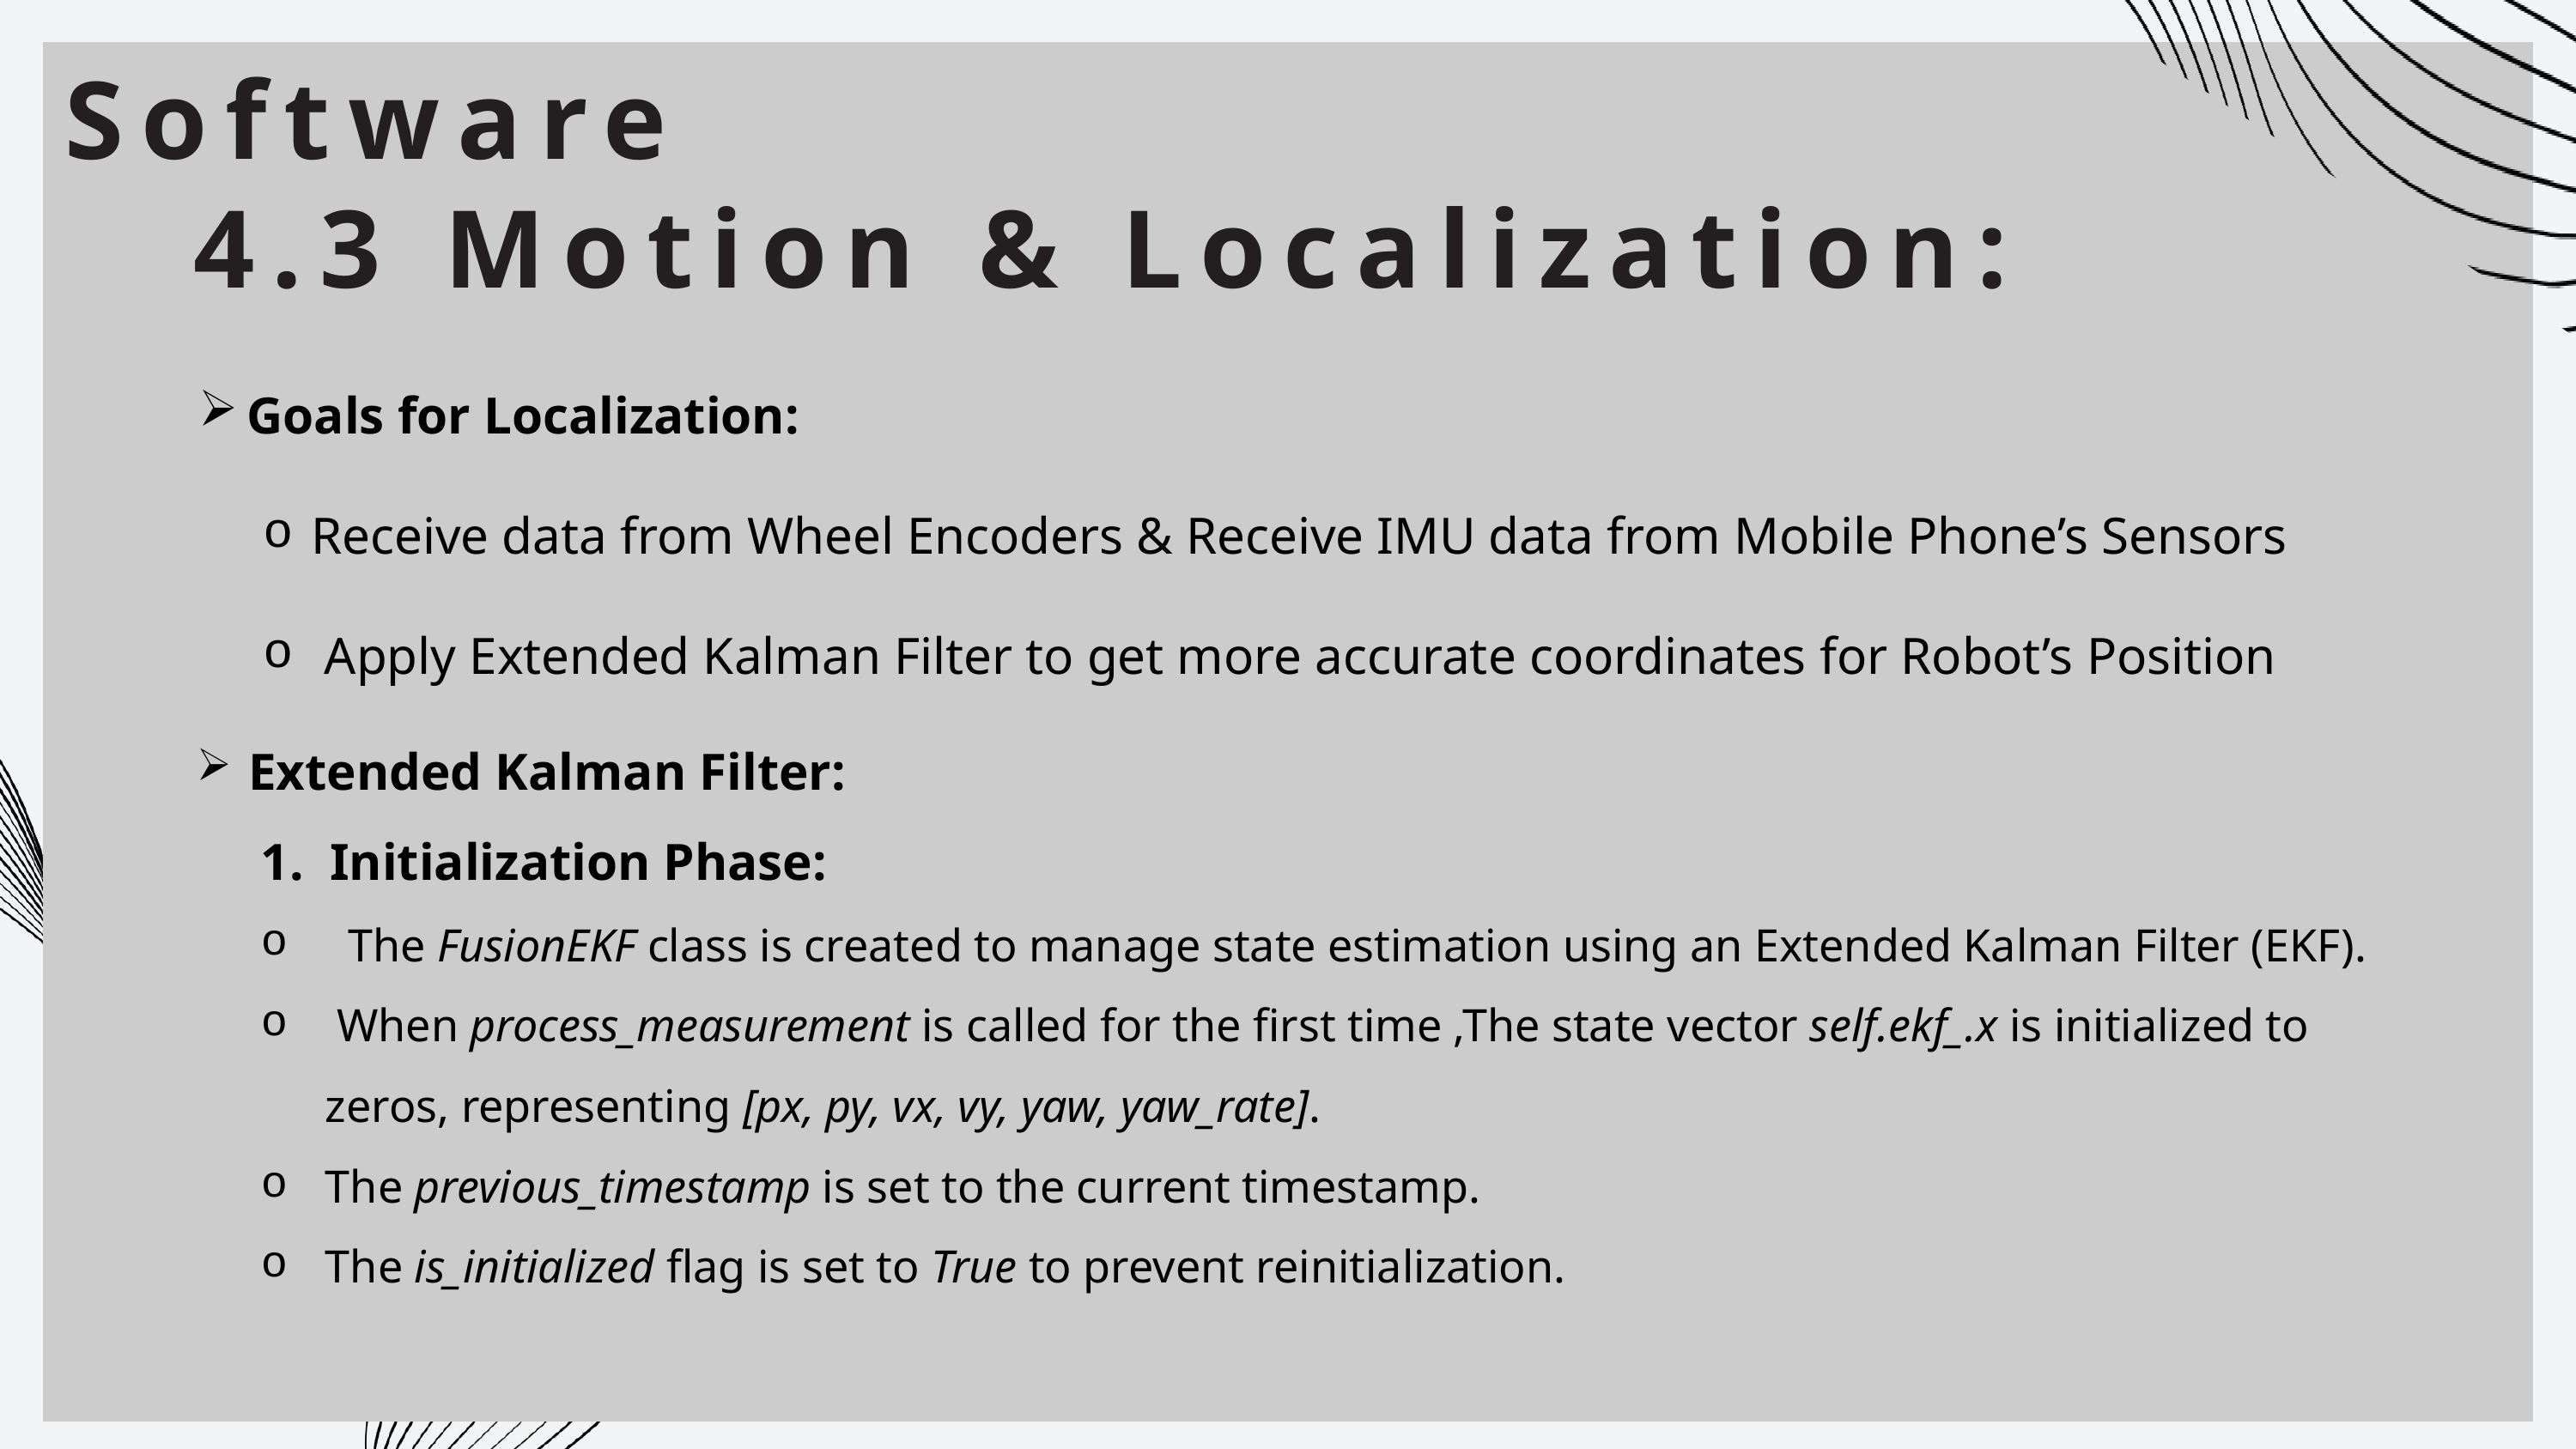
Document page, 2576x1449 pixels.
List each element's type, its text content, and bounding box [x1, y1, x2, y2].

text_box Extended Kalman Filter: 1. Initialization Phase: The FusionEKF class is created to manage state estimation using an Extended Kalman Filter (EKF). When process_measurement is called for the first time ,The state vector self.ekf_.x is initialized to zeros, representing [px, py, vx, vy, yaw, yaw_rate]. The previous_timestamp is set to the current timestamp. The is_initialized flag is set to True to prevent reinitialization. [184, 1432, 2439, 1449]
text_box [2068, 0, 2576, 338]
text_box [42, 26, 2534, 1422]
text_box [0, 680, 184, 1449]
